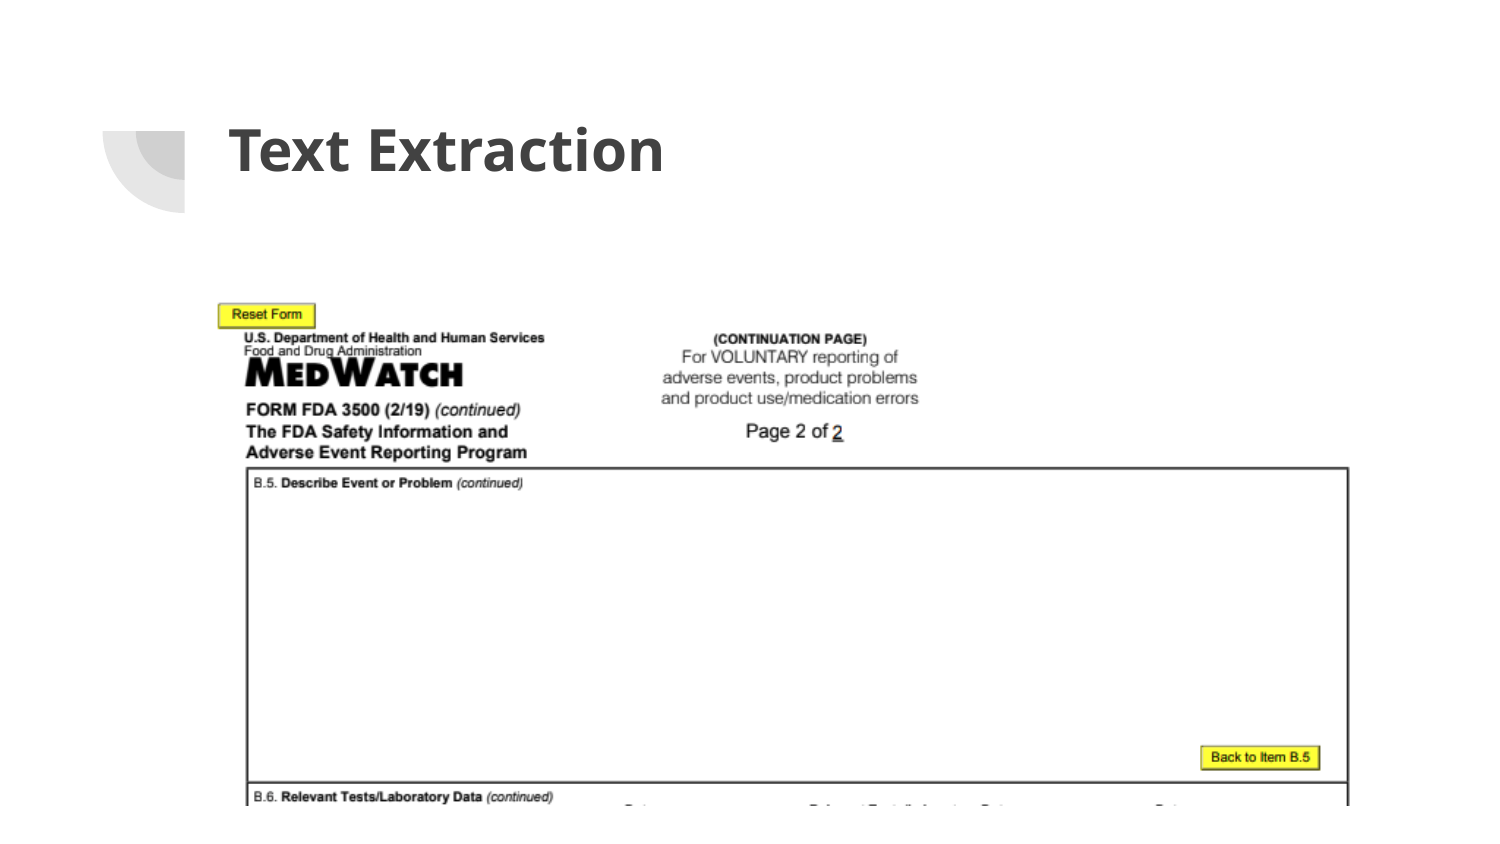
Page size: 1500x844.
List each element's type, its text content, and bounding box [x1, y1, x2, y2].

title Text Extraction [213, 98, 1368, 263]
picture [215, 300, 1366, 806]
